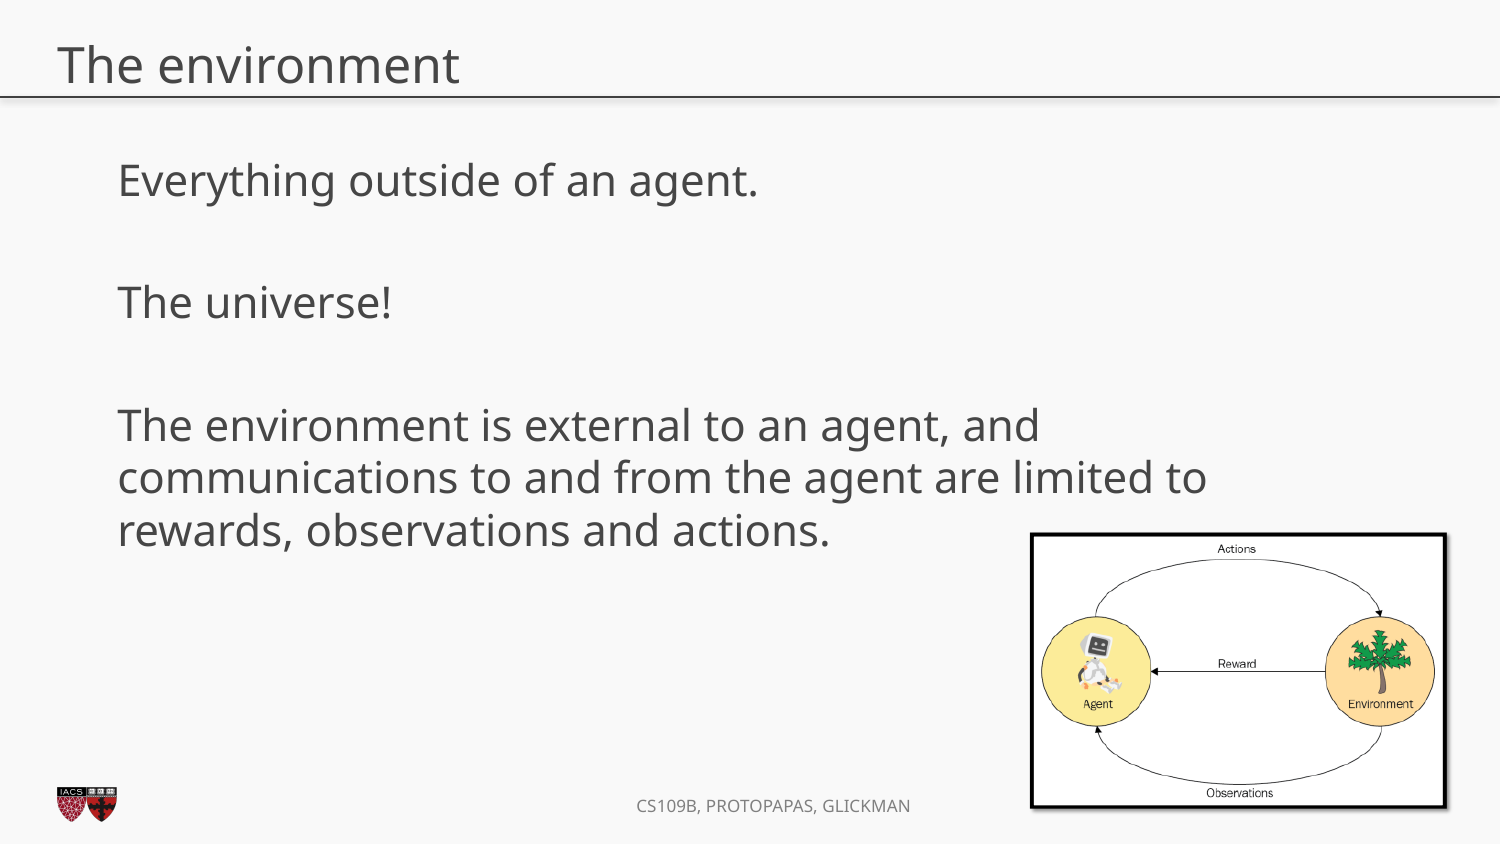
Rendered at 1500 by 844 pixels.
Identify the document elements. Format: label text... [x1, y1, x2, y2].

picture [1018, 526, 1458, 818]
title The environment [42, 26, 1458, 121]
picture [56, 787, 117, 822]
list Everything outside of an agent. The universe! The environment is external to an agent, and communications to and from the agent are limited to rewards, observations and actions. [102, 144, 1374, 405]
